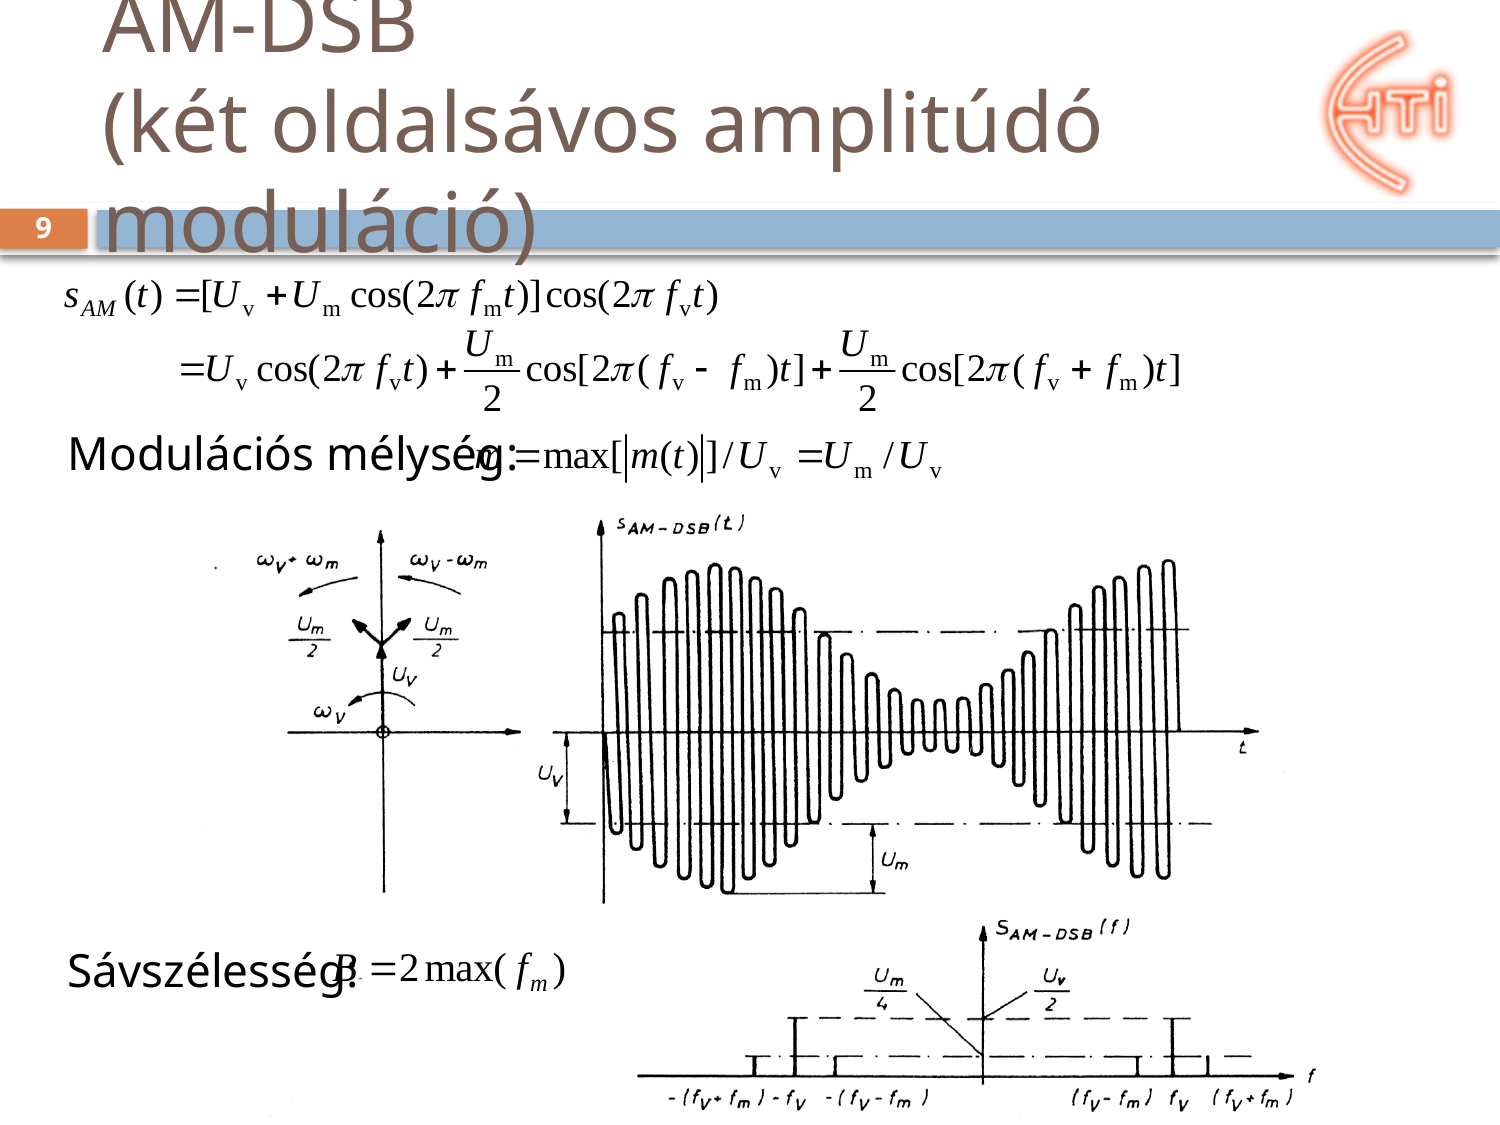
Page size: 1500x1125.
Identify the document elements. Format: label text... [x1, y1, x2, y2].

slide_number 9 [0, 208, 88, 249]
picture [1304, 30, 1471, 197]
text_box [468, 431, 951, 492]
picture [206, 508, 1344, 1118]
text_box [170, 318, 1188, 421]
title AM-DSB (két oldalsávos amplitúdó moduláció) [87, 37, 1300, 200]
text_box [56, 267, 727, 327]
list Modulációs mélység: Sávszélesség: [53, 262, 1471, 1118]
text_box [324, 940, 573, 1002]
